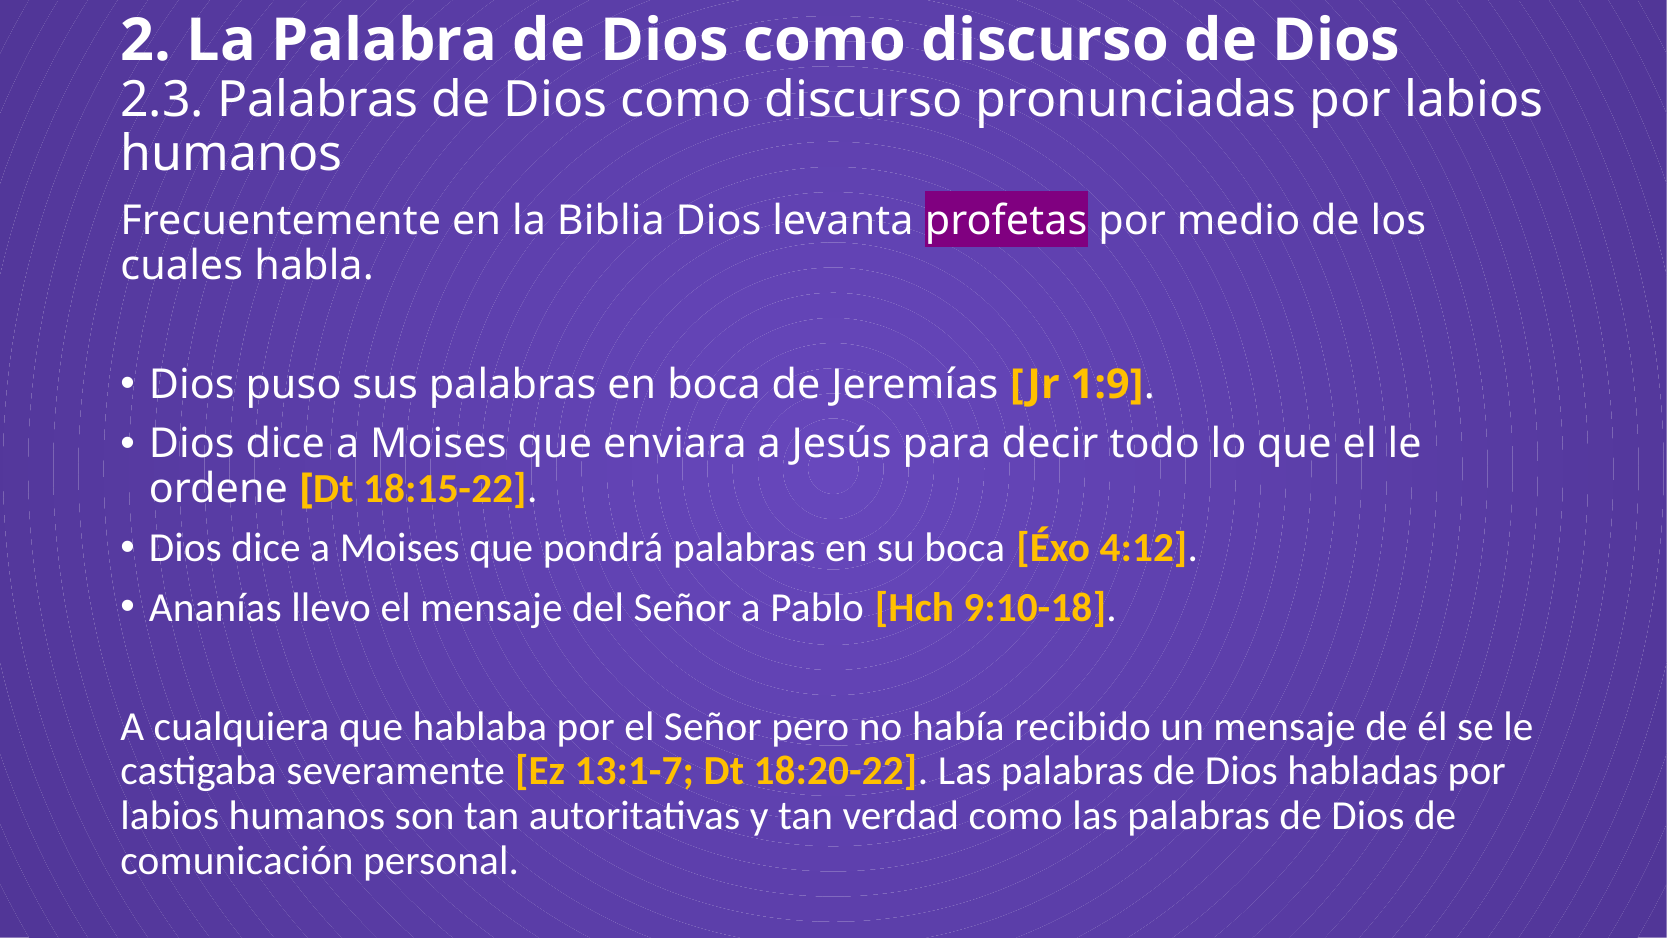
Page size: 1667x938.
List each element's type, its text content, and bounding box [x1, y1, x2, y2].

title 2. La Palabra de Dios como discurso de Dios 2.3. Palabras de Dios como discurso pronunciadas por labios humanos [105, 0, 1562, 189]
list Frecuentemente en la Biblia Dios levanta profetas por medio de los cuales habla. Dios puso sus palabras en boca de Jeremías [Jr 1:9]. Dios dice a Moises que enviara a Jesús para decir todo lo que el le ordene [Dt 18:15-22]. Dios dice a Moises que pondrá palabras en su boca [Éxo 4:12]. Ananías llevo el mensaje del Señor a Pablo [Hch 9:10-18]. A cualquiera que hablaba por el Señor pero no había recibido un mensaje de él se le castigaba severamente [Ez 13:1-7; Dt 18:20-22]. Las palabras de Dios habladas por labios humanos son tan autoritativas y tan verdad como las palabras de Dios de comunicación personal. [105, 189, 1562, 893]
